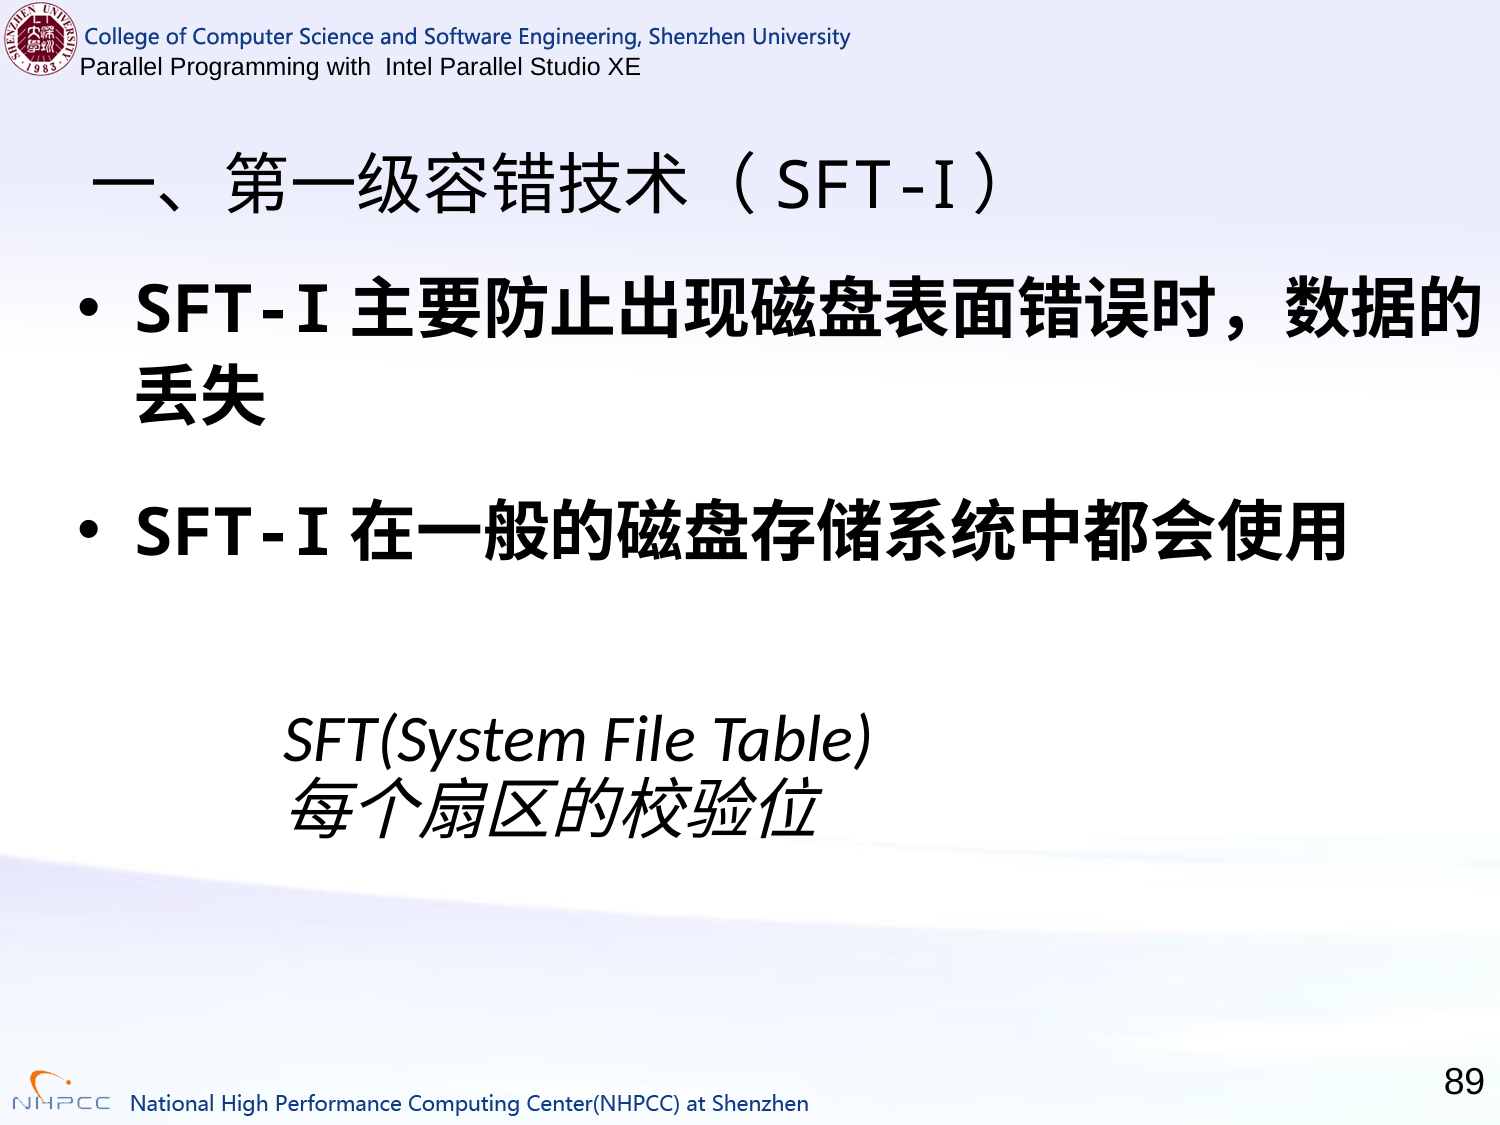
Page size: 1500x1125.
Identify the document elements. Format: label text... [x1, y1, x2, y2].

title 一、第一级容错技术（SFT-I） [75, 125, 1150, 238]
picture [0, 0, 1500, 1125]
list SFT-I主要防止出现磁盘表面错误时，数据的丢失 SFT-I在一般的磁盘存储系统中都会使用 SFT(System File Table) 每个扇区的校验位 [62, 250, 1500, 913]
text_box 89 [1400, 1049, 1500, 1110]
